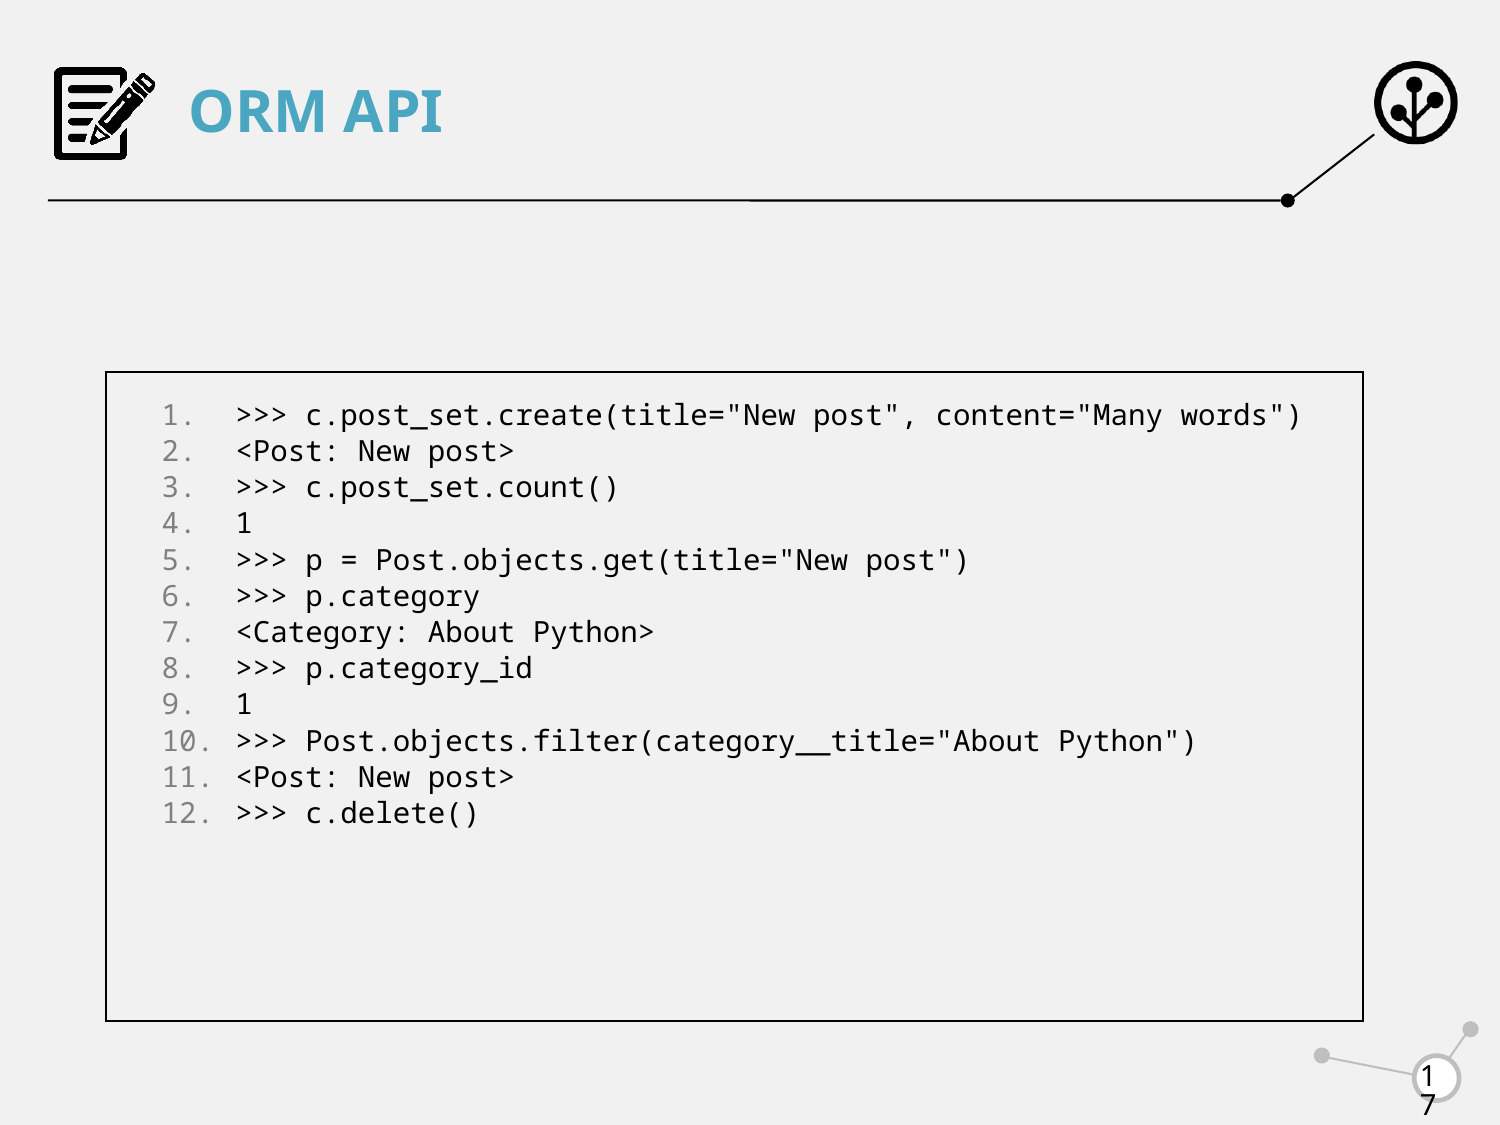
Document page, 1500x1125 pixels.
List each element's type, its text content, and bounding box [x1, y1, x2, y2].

list >>> c.post_set.create(title="New post", content="Many words") <Post: New post> >>> c.post_set.count() 1 >>> p = Post.objects.get(title="New post") >>> p.category <Category: About Python> >>> p.category_id 1 >>> Post.objects.filter(category__title="About Python") <Post: New post> >>> c.delete() [146, 395, 1339, 1000]
slide_number 17 [1404, 1047, 1468, 1108]
picture [1363, 24, 1464, 185]
title ORM API [173, 42, 1281, 185]
